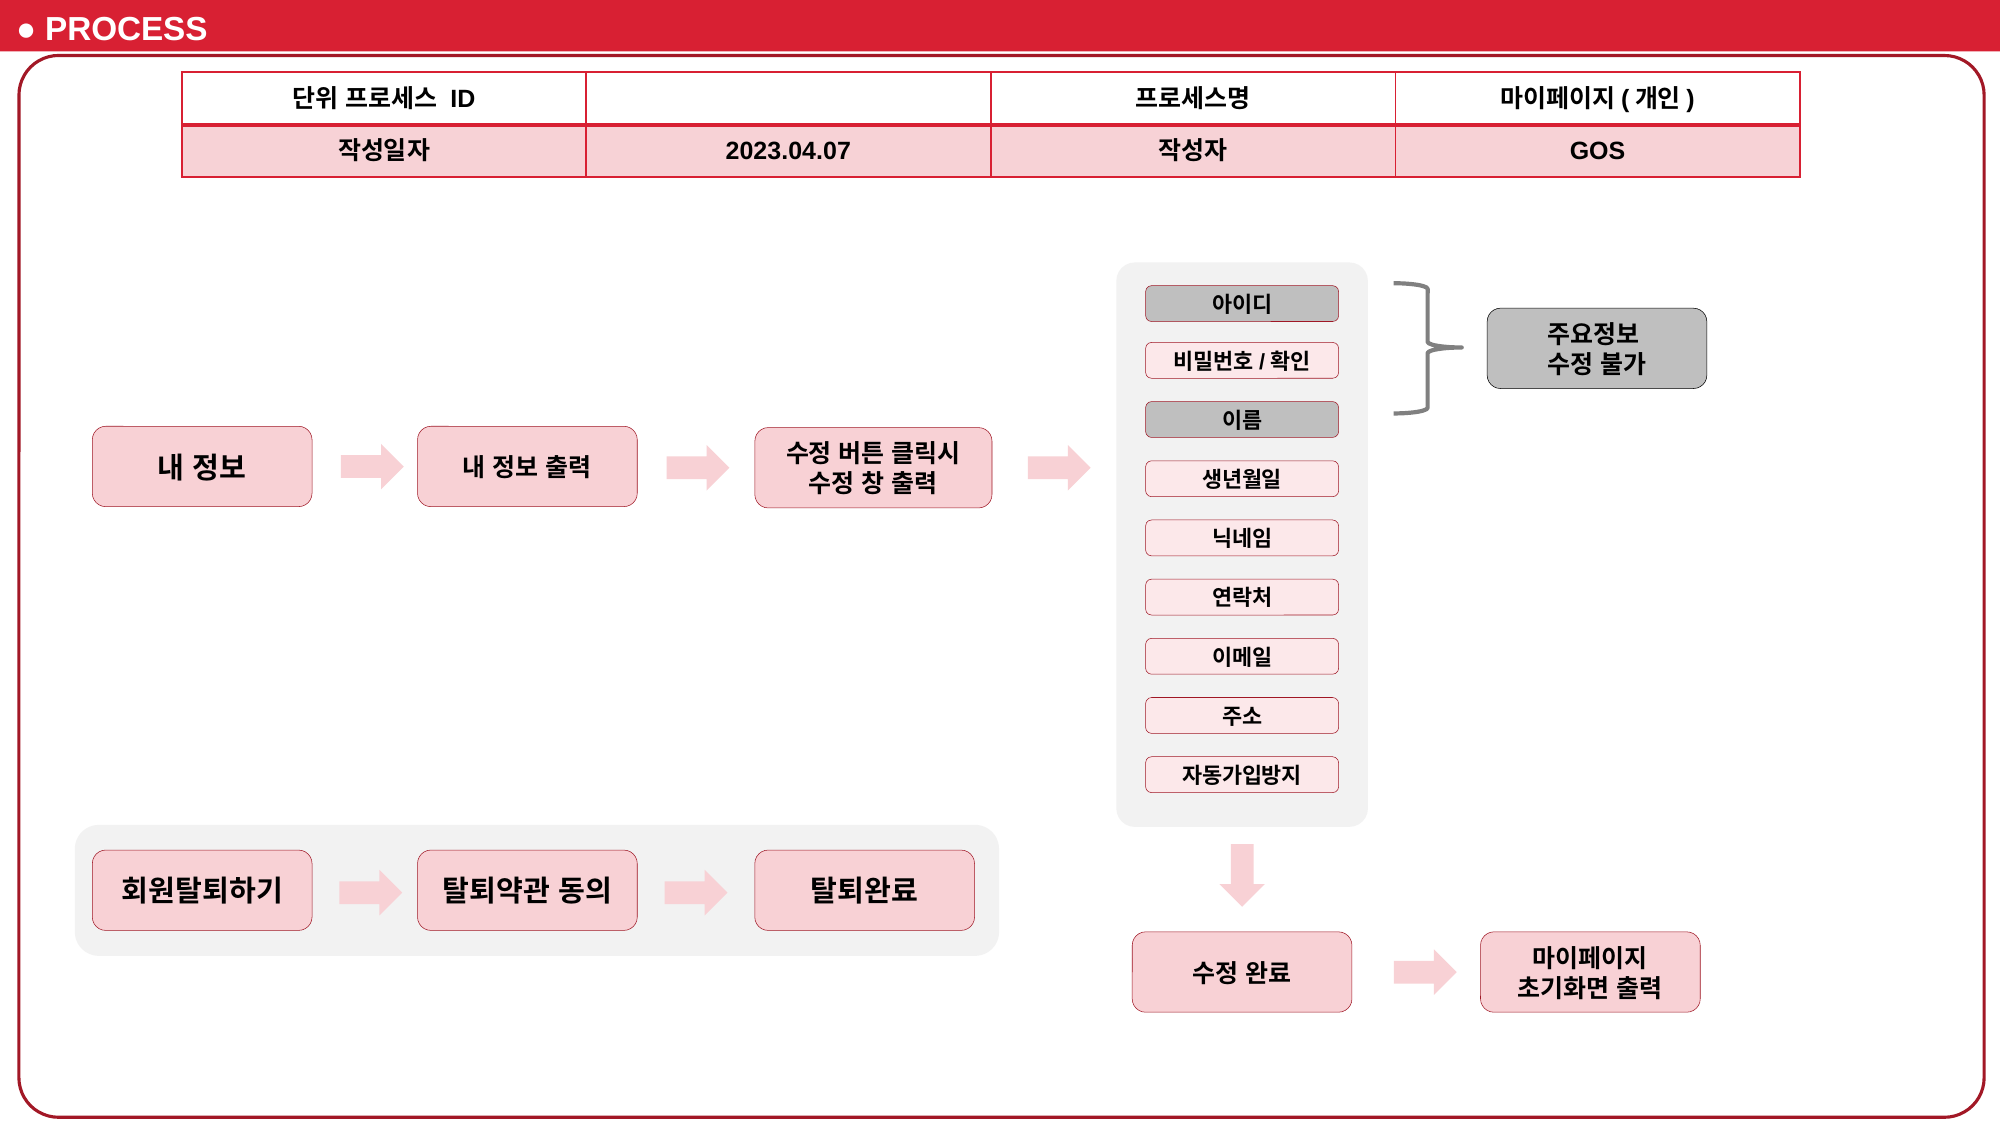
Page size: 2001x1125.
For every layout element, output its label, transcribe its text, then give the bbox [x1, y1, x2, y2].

text_box [662, 868, 730, 918]
text_box 탈퇴약관 동의 [415, 847, 640, 933]
text_box ● PROCESS [1, 0, 223, 55]
text_box 마이페이지 초기화면 출력 [1478, 929, 1703, 1015]
text_box [337, 868, 405, 918]
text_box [1116, 262, 1369, 828]
text_box 주요정보 수정 불가 [1485, 306, 1709, 391]
text_box [1393, 282, 1463, 415]
text_box [1025, 443, 1093, 493]
text_box 회원탈퇴하기 [90, 847, 315, 933]
text_box [1217, 841, 1267, 909]
text_box [1391, 947, 1459, 997]
text_box [16, 53, 1987, 1120]
text_box 탈퇴완료 [752, 847, 977, 933]
